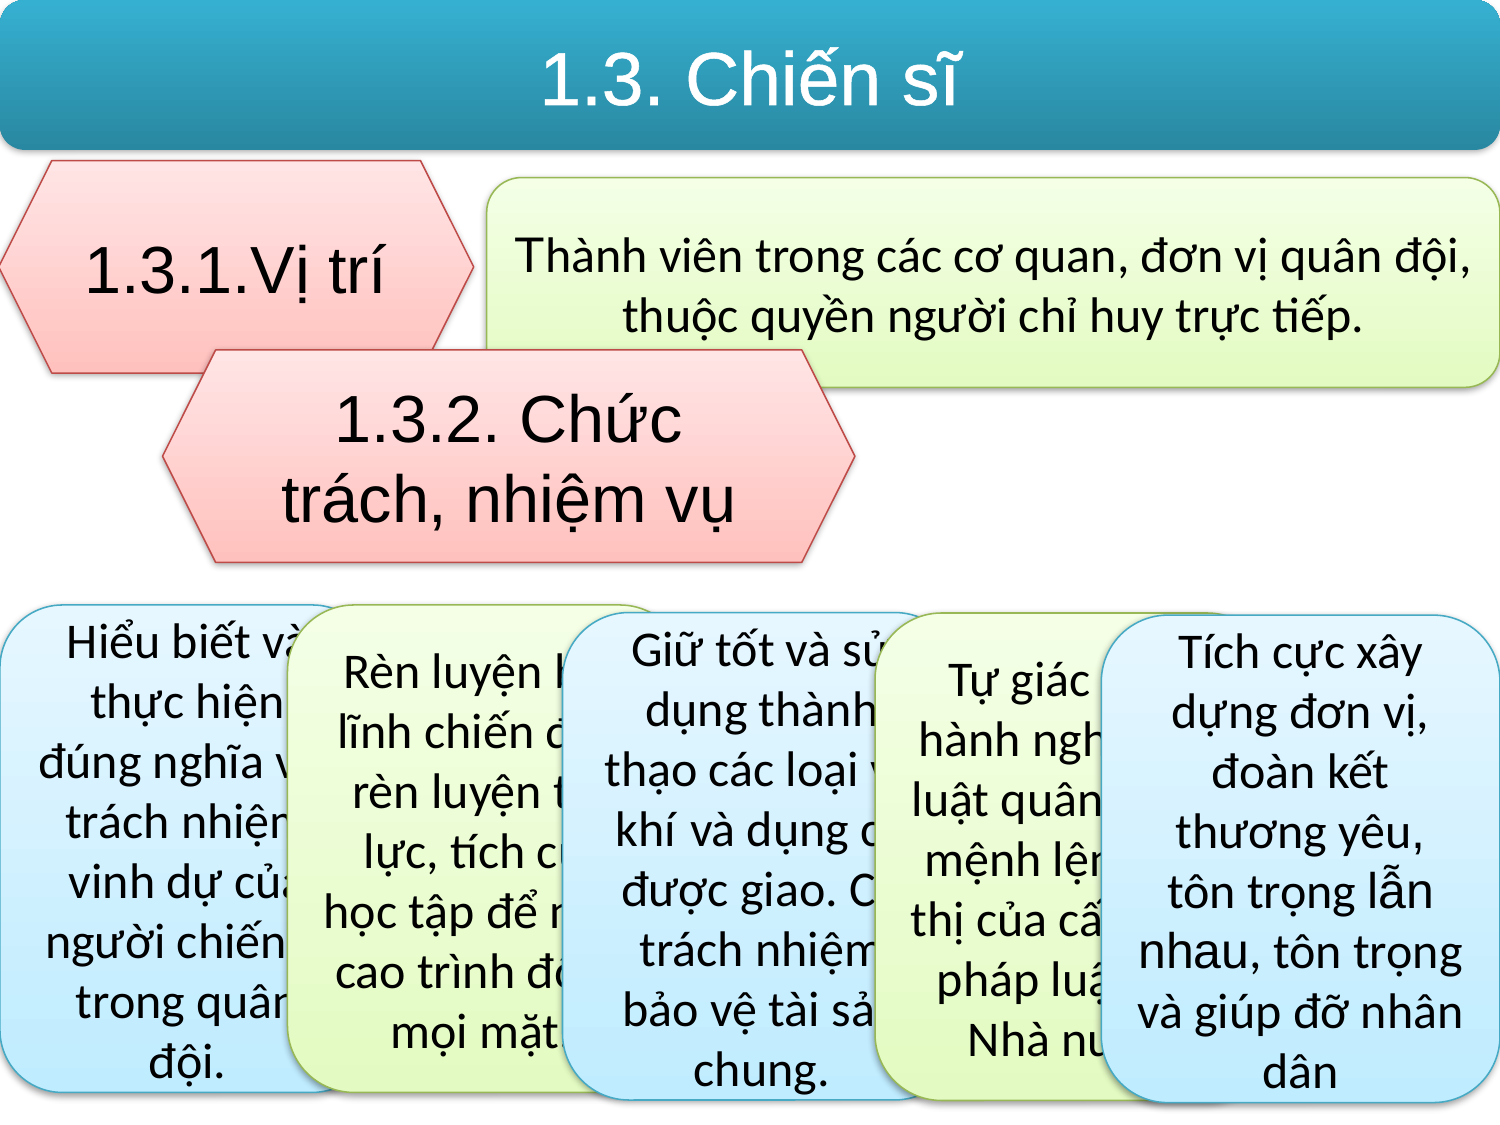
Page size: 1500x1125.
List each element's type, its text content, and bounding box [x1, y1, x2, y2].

text_box 1.3.1.Vị trí [0, 159, 475, 374]
text_box 1.3. Chiến sĩ [0, 0, 1500, 150]
text_box Tự giác chấp hành nghiêm kỉ luật quân đội và mệnh lệnh, chỉ thị của cấp trên, pháp luật của Nhà nước. [874, 612, 1159, 1102]
text_box Tích cực xây dựng đơn vị, đoàn kết thương yêu, tôn trọng lẫn nhau, tôn trọng và giúp đỡ nhân dân [1100, 614, 1500, 1104]
text_box Rèn luyện bản lĩnh chiến đấu, rèn luyện thể lực, tích cực học tập để nâng cao trình độ về mọi mặt. [286, 604, 647, 1094]
text_box Giữ tốt và sử dụng thành thạo các loại vũ khí và dụng cụ được giao. Có trách nhiệm bảo vệ tài sản chung. [561, 611, 916, 1101]
text_box Hiểu biết và thực hiện đúng nghĩa vụ, trách nhiệm vinh dự của người chiến sĩ trong quân đội. [0, 604, 329, 1094]
text_box 1.3.2. Chức trách, nhiệm vụ [161, 349, 856, 564]
text_box Thành viên trong các cơ quan, đơn vị quân đội, thuộc quyền người chỉ huy trực tiếp. [485, 176, 1500, 389]
